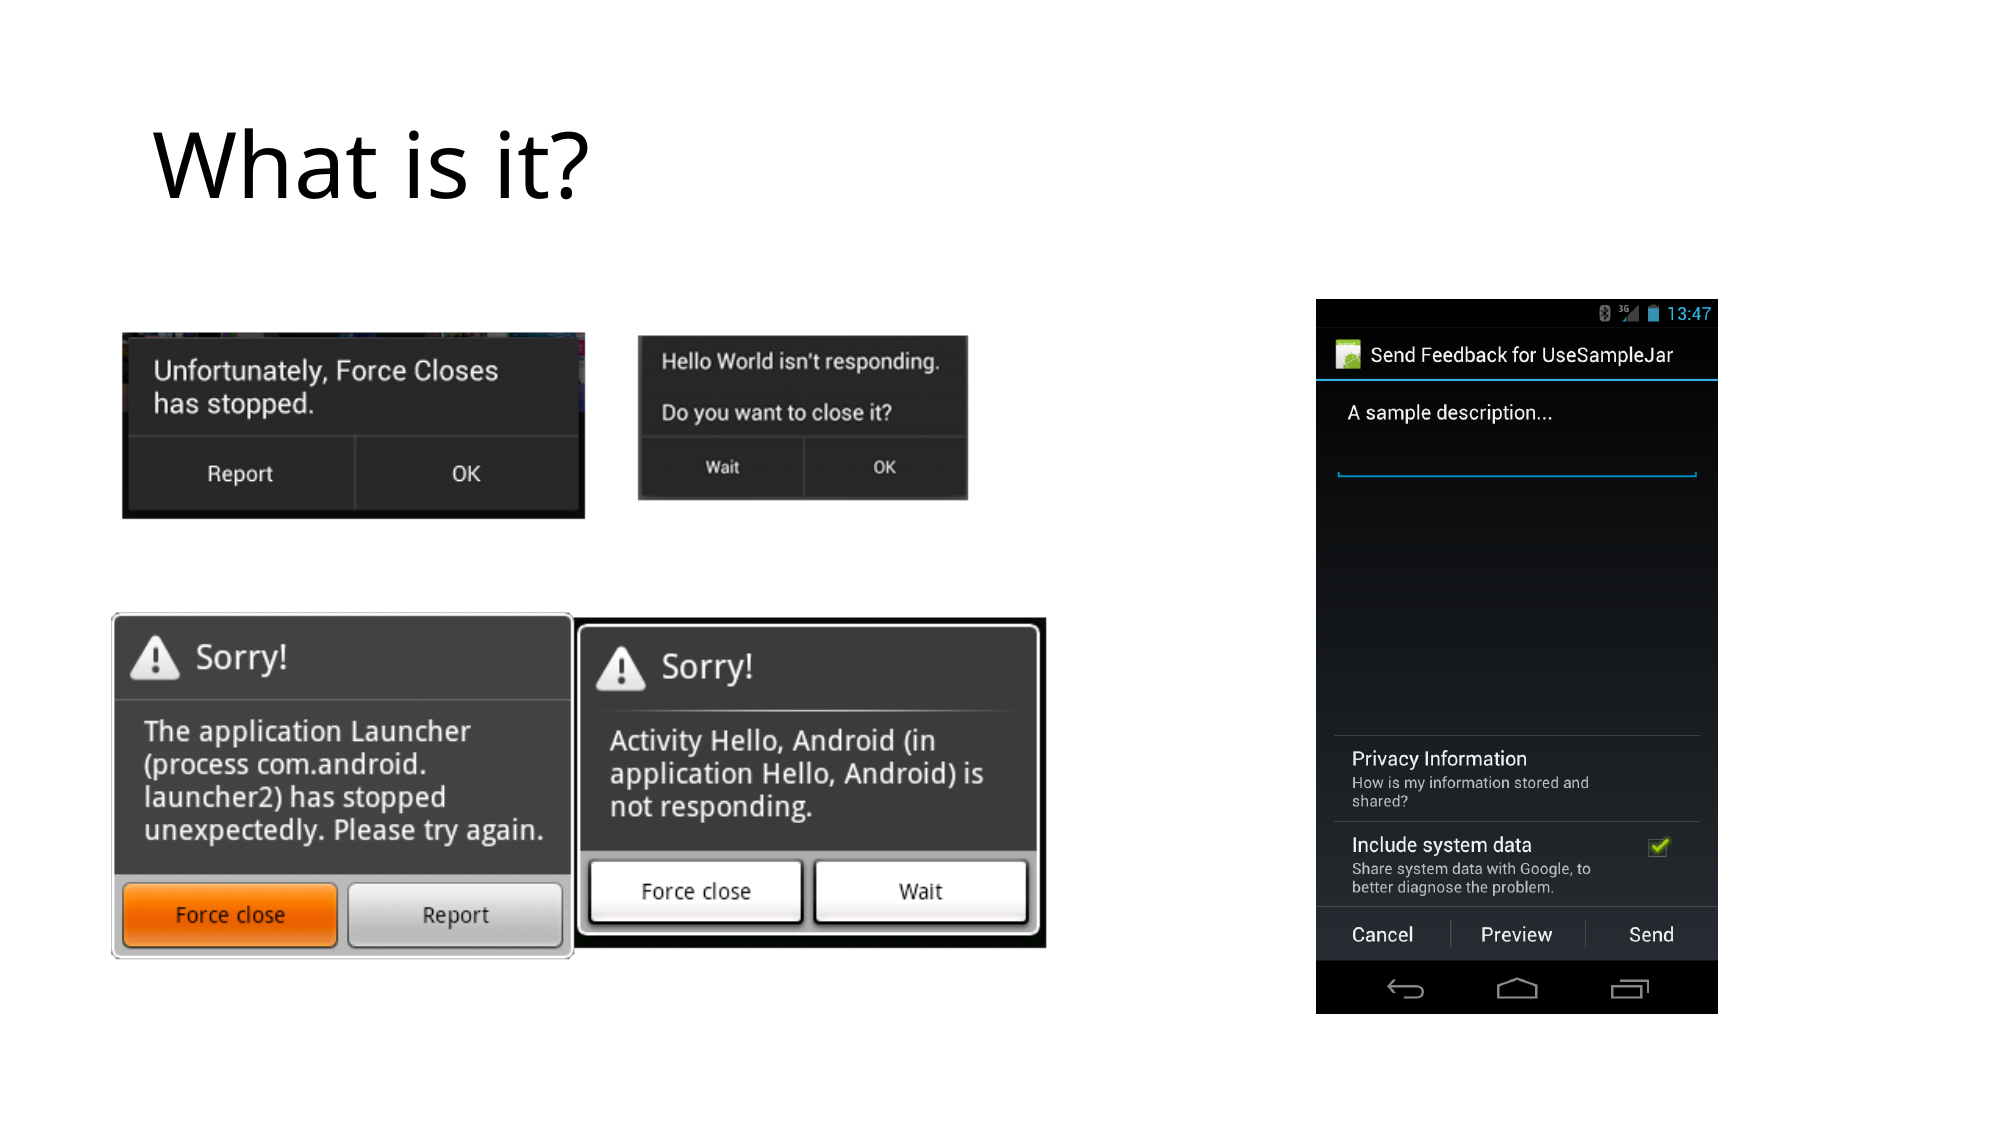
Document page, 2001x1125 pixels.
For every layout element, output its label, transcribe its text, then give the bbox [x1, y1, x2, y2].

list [1316, 299, 1718, 1014]
title What is it? [137, 59, 1863, 278]
picture [110, 231, 1048, 1014]
